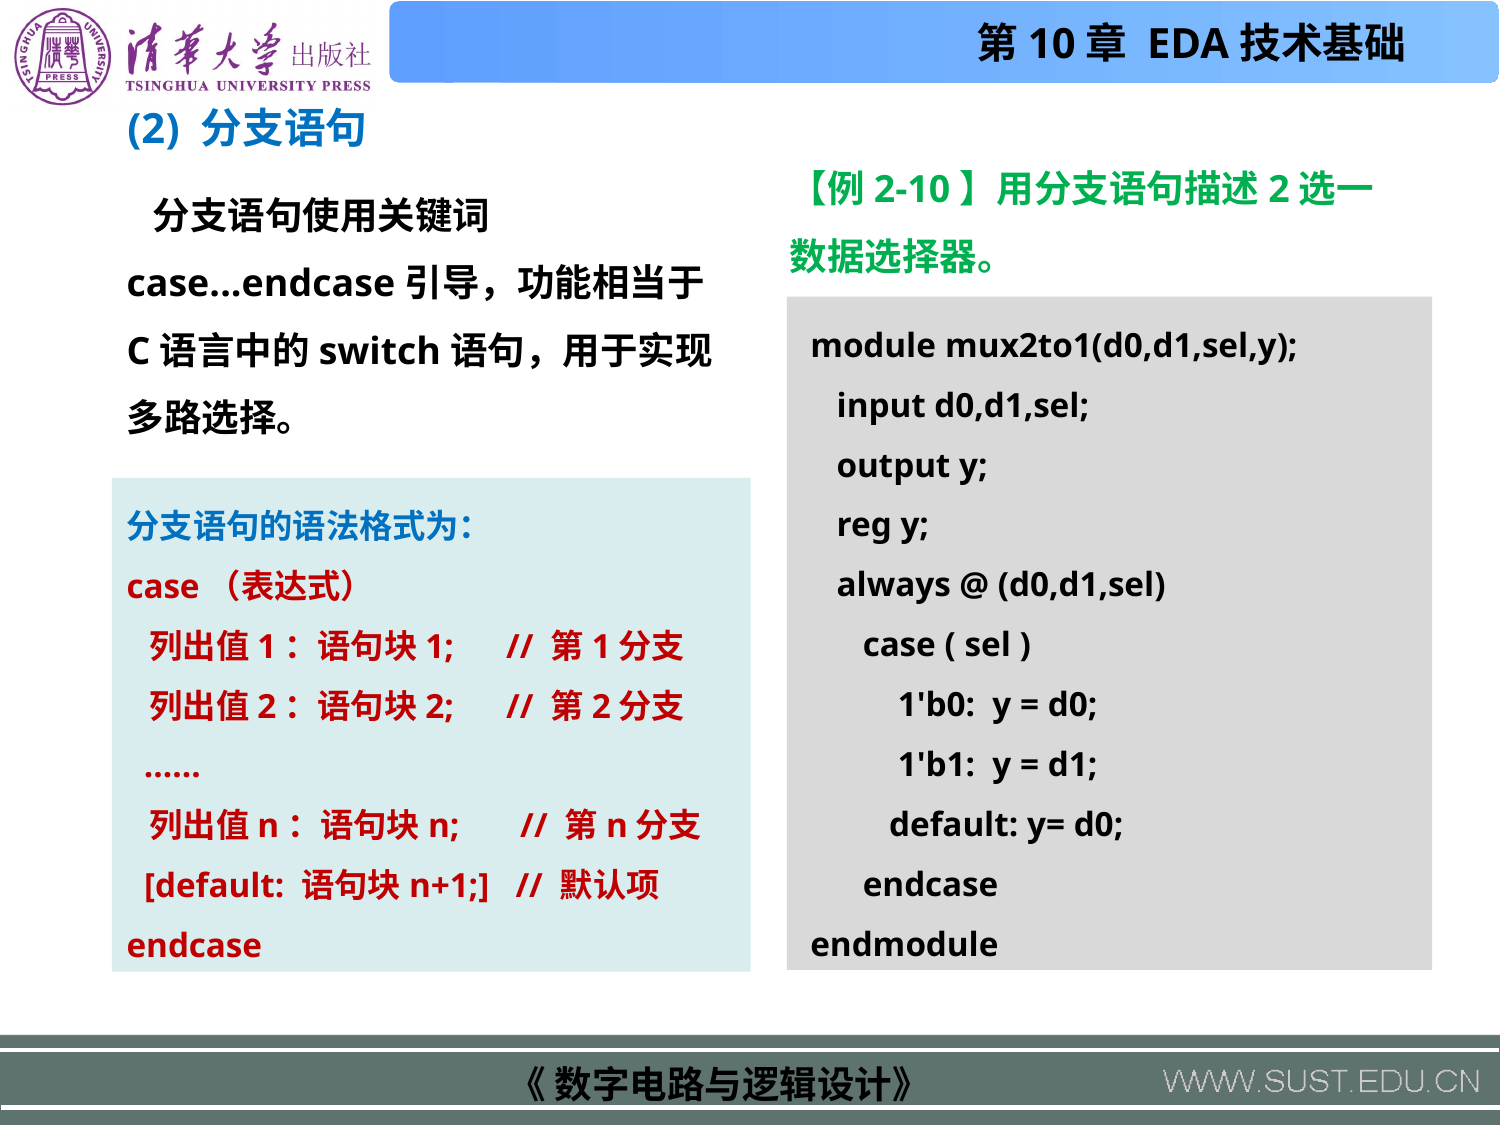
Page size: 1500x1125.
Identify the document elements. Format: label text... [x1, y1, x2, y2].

text_box 分支语句使用关键词case...endcase引导，功能相当于C语言中的switch语句，用于实现多路选择。 [111, 161, 751, 447]
text_box 【例2-10】用分支语句描述2选一数据选择器。 [775, 135, 1390, 286]
text_box (2) 分支语句 [112, 94, 383, 159]
text_box module mux2to1(d0,d1,sel,y); input d0,d1,sel; output y; reg y; always @ (d0,d1,sel) case ( sel ) 1'b0: y = d0; 1'b1: y = d1; default: y= d0; endcase endmodule [786, 296, 1433, 970]
picture [10, 0, 374, 116]
text_box (3) 字符串 [1151, 1057, 1492, 1105]
text_box 分支语句的语法格式为： case（表达式） 列出值1：语句块1; // 第1分支 列出值2：语句块2; // 第2分支 …… 列出值n：语句块n; // 第n分支 [default: 语句块n+1;] // 默认项 endcase [111, 477, 751, 972]
